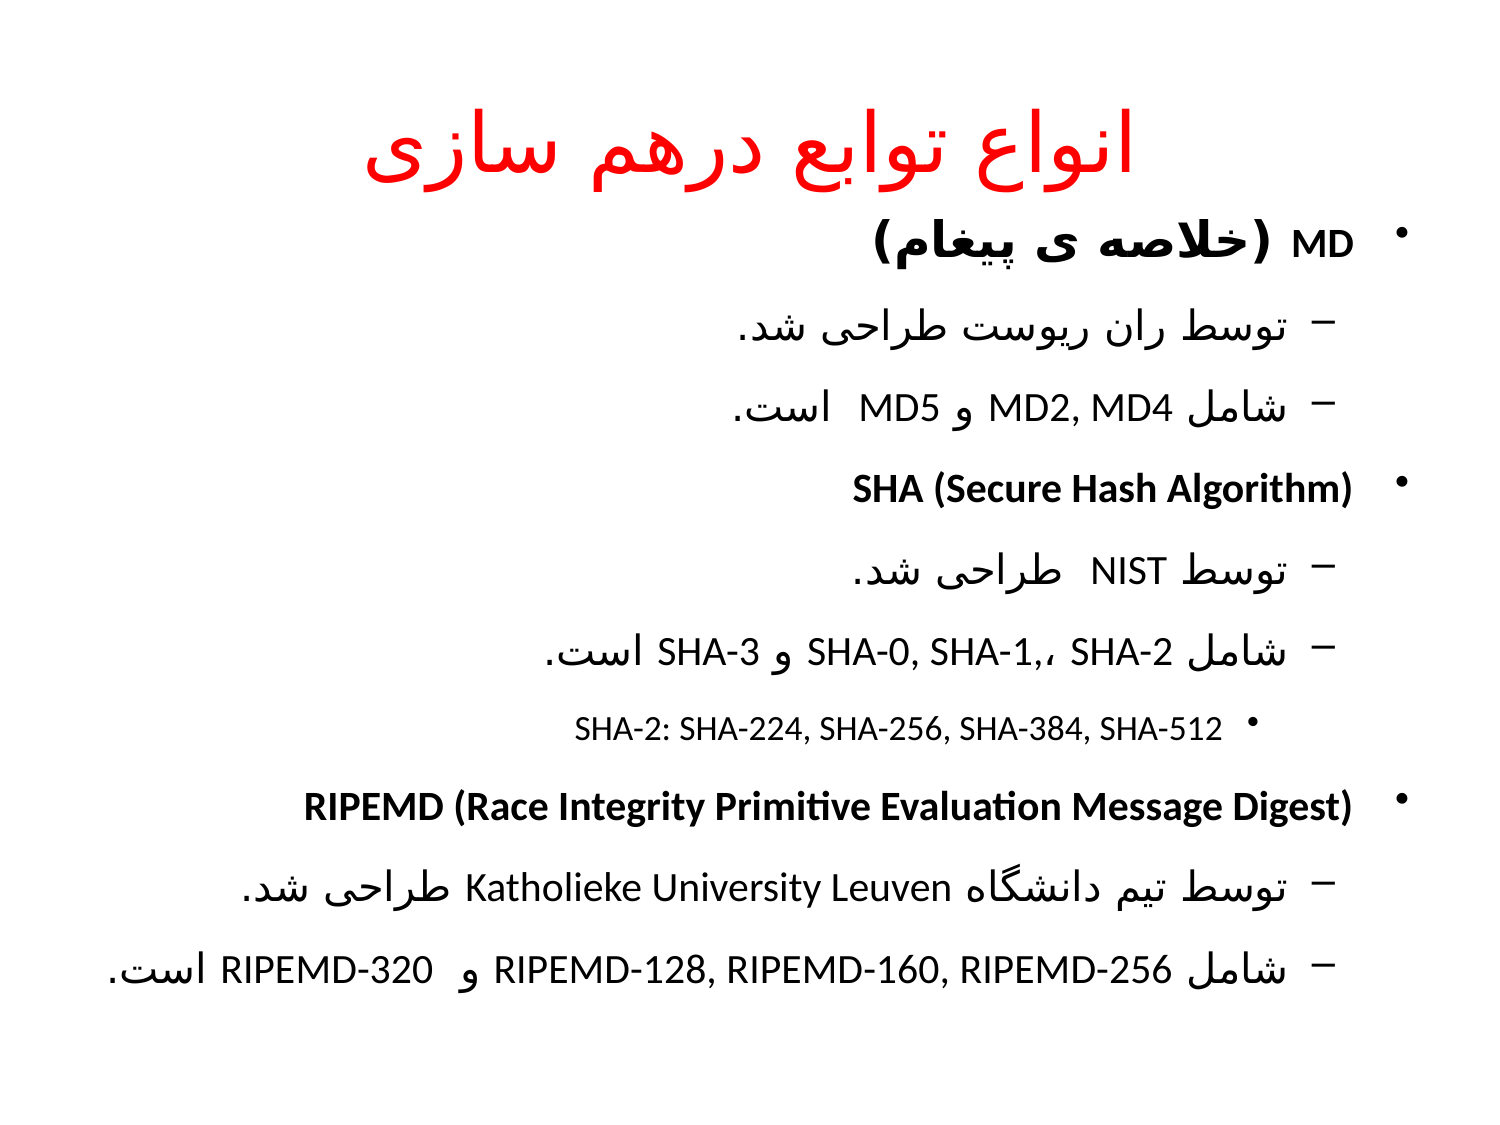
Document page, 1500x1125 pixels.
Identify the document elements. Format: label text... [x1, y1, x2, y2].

list MD (خلاصه ی پیغام) توسط ران ریوست طراحی شد. شامل MD2, MD4 و MD5 است. SHA (Secure Hash Algorithm) توسط NIST طراحی شد. شامل SHA-0, SHA-1,، SHA-2 و SHA-3 است. SHA-2: SHA-224, SHA-256, SHA-384, SHA-512 RIPEMD (Race Integrity Primitive Evaluation Message Digest) توسط تیم دانشگاه Katholieke University Leuven طراحی شد. شامل RIPEMD-128, RIPEMD-160, RIPEMD-256 و RIPEMD-320 است. [75, 200, 1425, 1010]
title انواع توابع درهم سازی [75, 45, 1425, 200]
